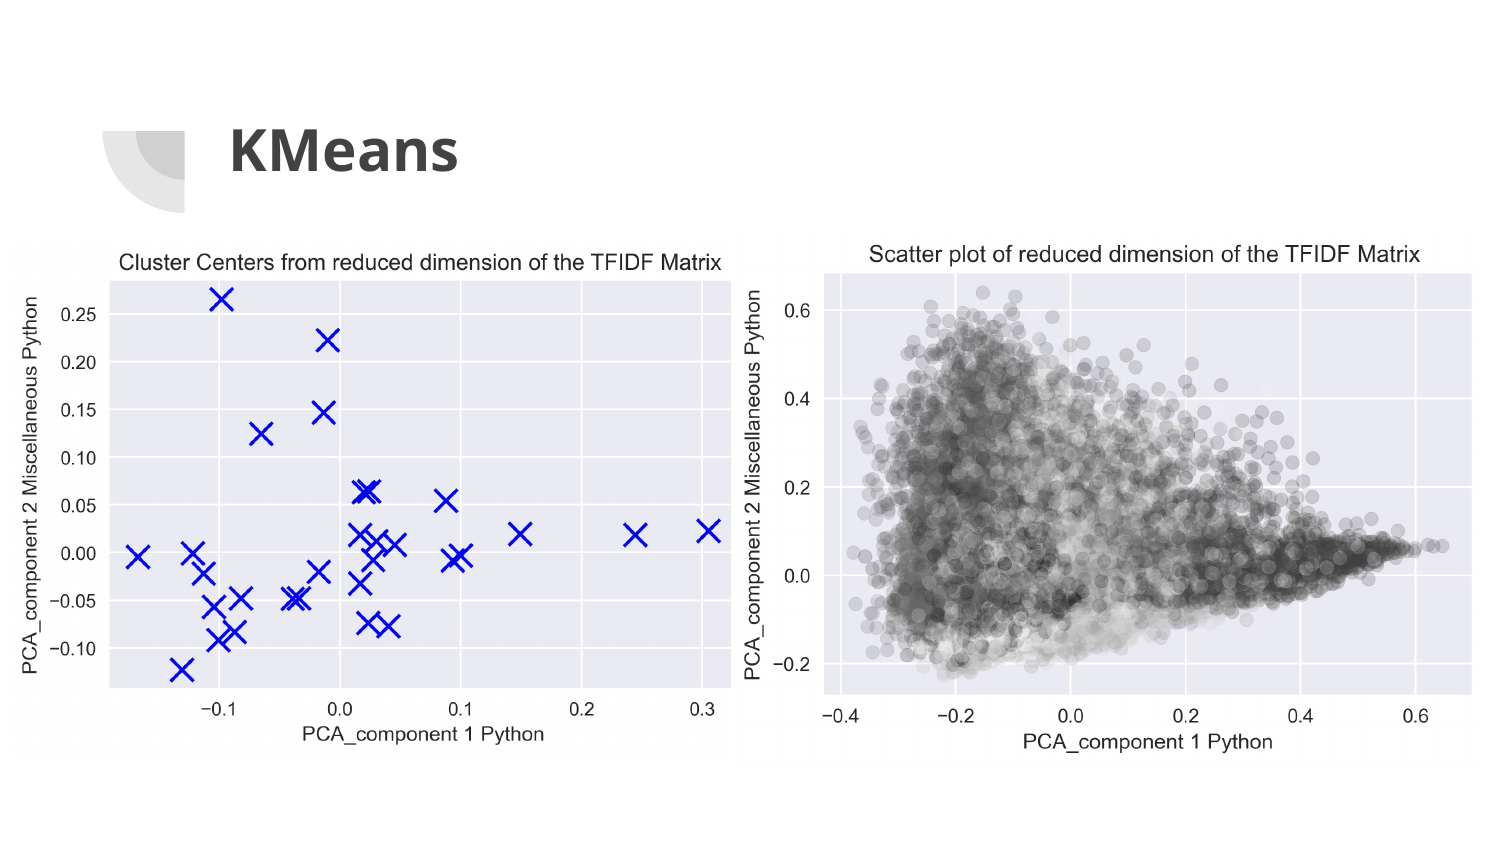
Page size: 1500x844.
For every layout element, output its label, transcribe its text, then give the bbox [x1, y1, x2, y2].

picture [9, 231, 1485, 767]
title KMeans [213, 98, 1368, 238]
